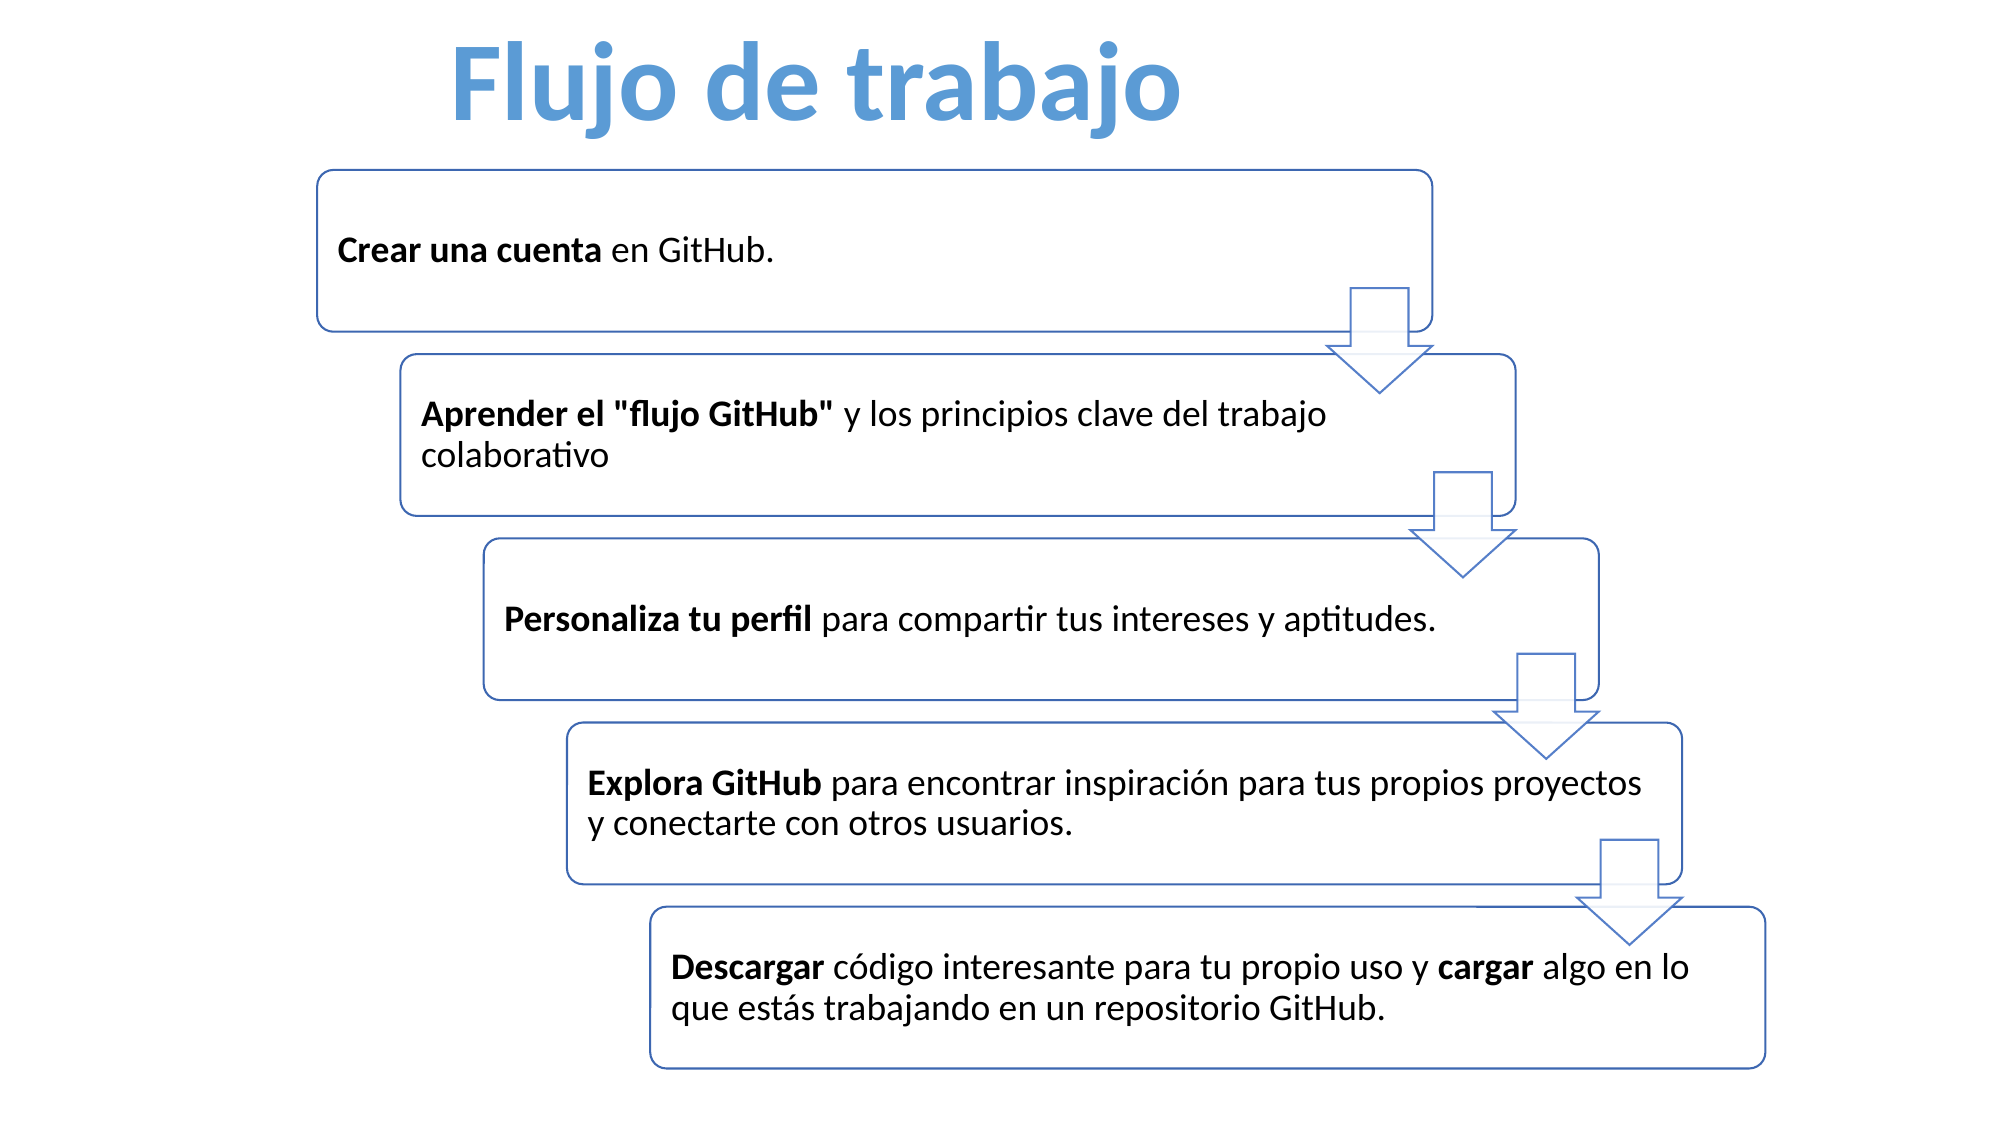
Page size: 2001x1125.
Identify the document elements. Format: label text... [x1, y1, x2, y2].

text_box Flujo de trabajo [435, 0, 1200, 150]
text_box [317, 169, 1766, 1069]
